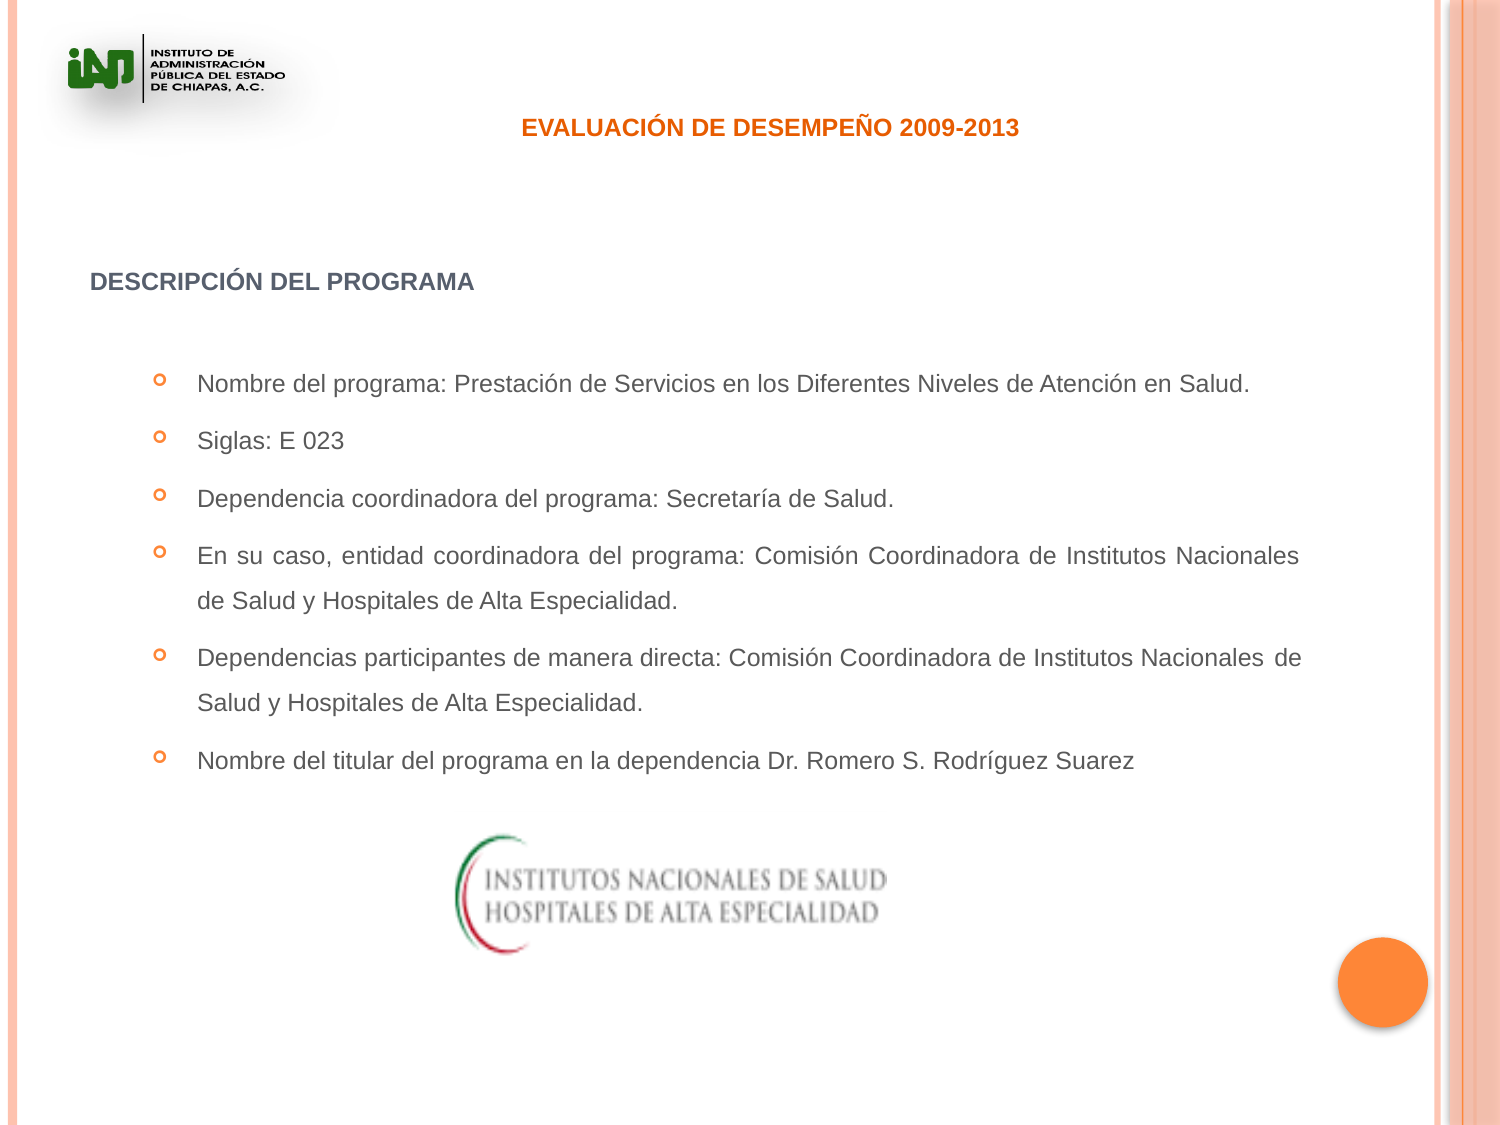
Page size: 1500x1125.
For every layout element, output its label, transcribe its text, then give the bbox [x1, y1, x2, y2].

list Nombre del programa: Prestación de Servicios en los Diferentes Niveles de Atención en Salud. Siglas: E 023 Dependencia coordinadora del programa: Secretaría de Salud. En su caso, entidad coordinadora del programa: Comisión Coordinadora de Institutos Nacionales de Salud y Hospitales de Alta Especialidad. Dependencias participantes de manera directa: Comisión Coordinadora de Institutos Nacionales de Salud y Hospitales de Alta Especialidad. Nombre del titular del programa en la dependencia Dr. Romero S. Rodríguez Suarez [137, 345, 1317, 787]
picture [454, 809, 888, 984]
title DESCRIPCIÓN DEL PROGRAMA [75, 142, 1300, 303]
text_box EVALUACIÓN DE DESEMPEÑO 2009-2013 [242, 6, 1300, 149]
picture [67, 34, 286, 103]
